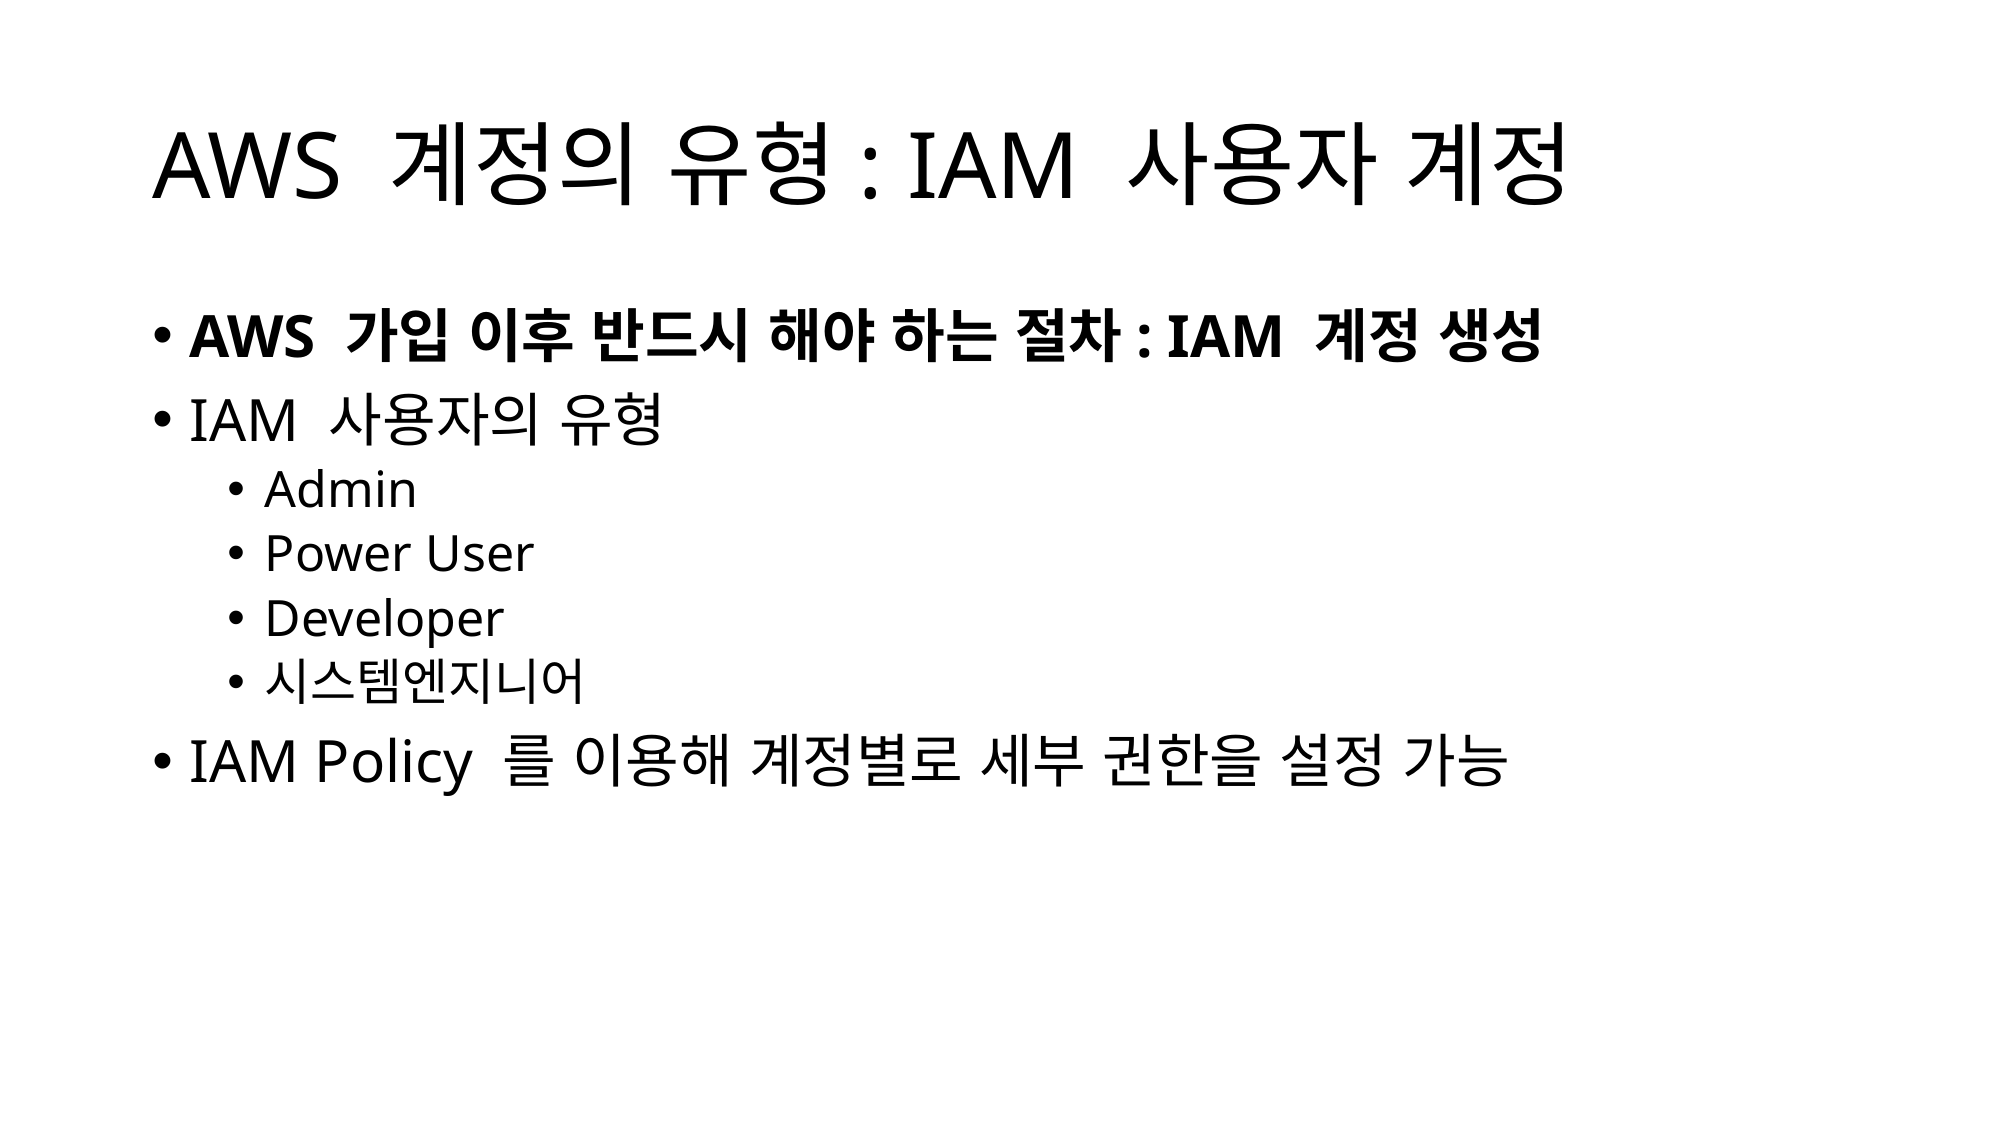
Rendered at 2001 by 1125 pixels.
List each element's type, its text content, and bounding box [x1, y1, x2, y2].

title AWS 계정의 유형: IAM 사용자 계정 [137, 59, 1863, 278]
list AWS 가입 이후 반드시 해야 하는 절차: IAM 계정 생성 IAM 사용자의 유형 Admin Power User Developer 시스템엔지니어 IAM Policy 를 이용해 계정별로 세부 권한을 설정 가능 [137, 299, 1863, 1014]
